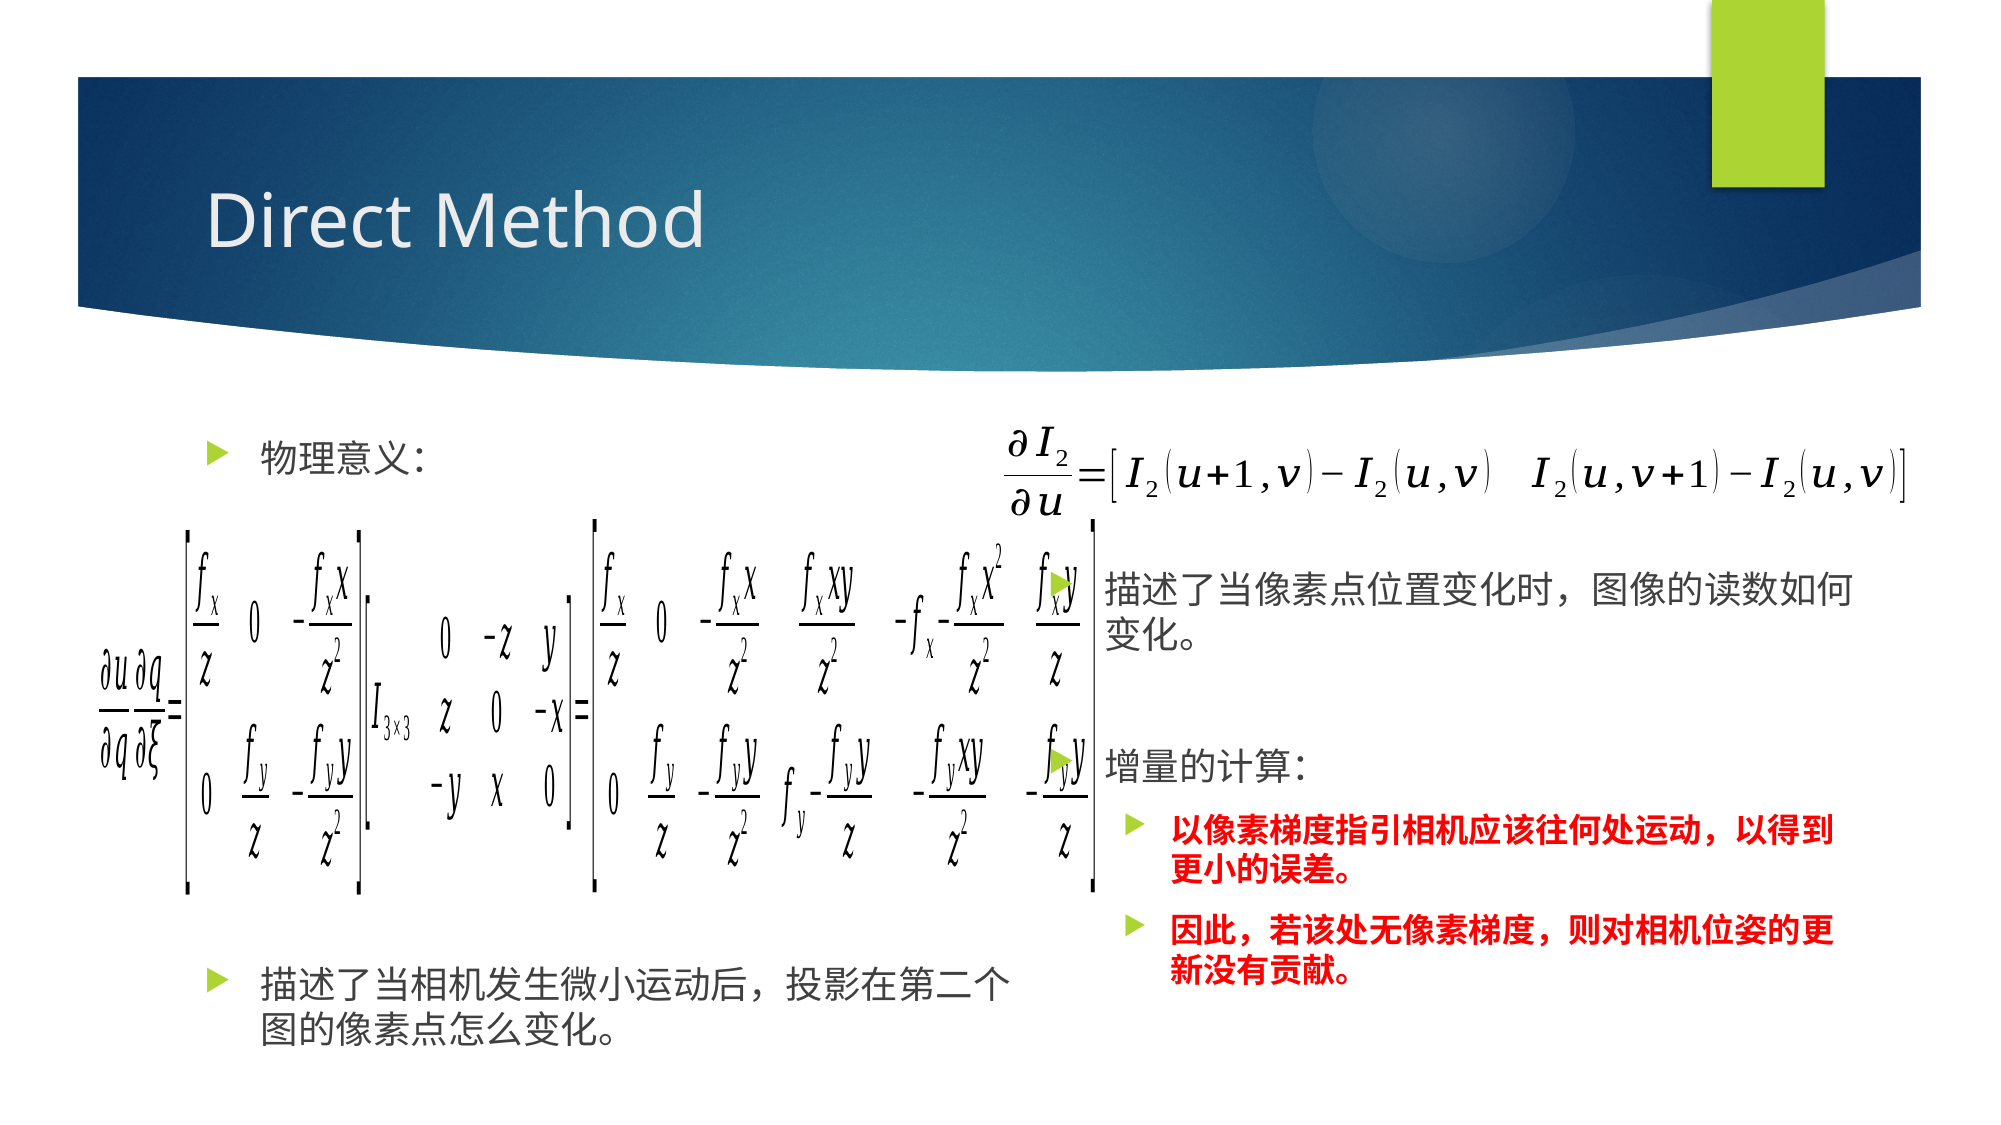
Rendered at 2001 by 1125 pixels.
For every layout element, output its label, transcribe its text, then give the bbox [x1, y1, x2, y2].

list 物理意义： 描述了当相机发生微小运动后，投影在第二个图的像素点怎么变化。 [189, 427, 1033, 1108]
text_box 描述了当像素点位置变化时，图像的读数如何变化。 增量的计算： 以像素梯度指引相机应该往何处运动，以得到更小的误差。 因此，若该处无像素梯度，则对相机位姿的更新没有贡献。 [1033, 427, 1877, 1108]
title Direct Method [189, 159, 1627, 276]
